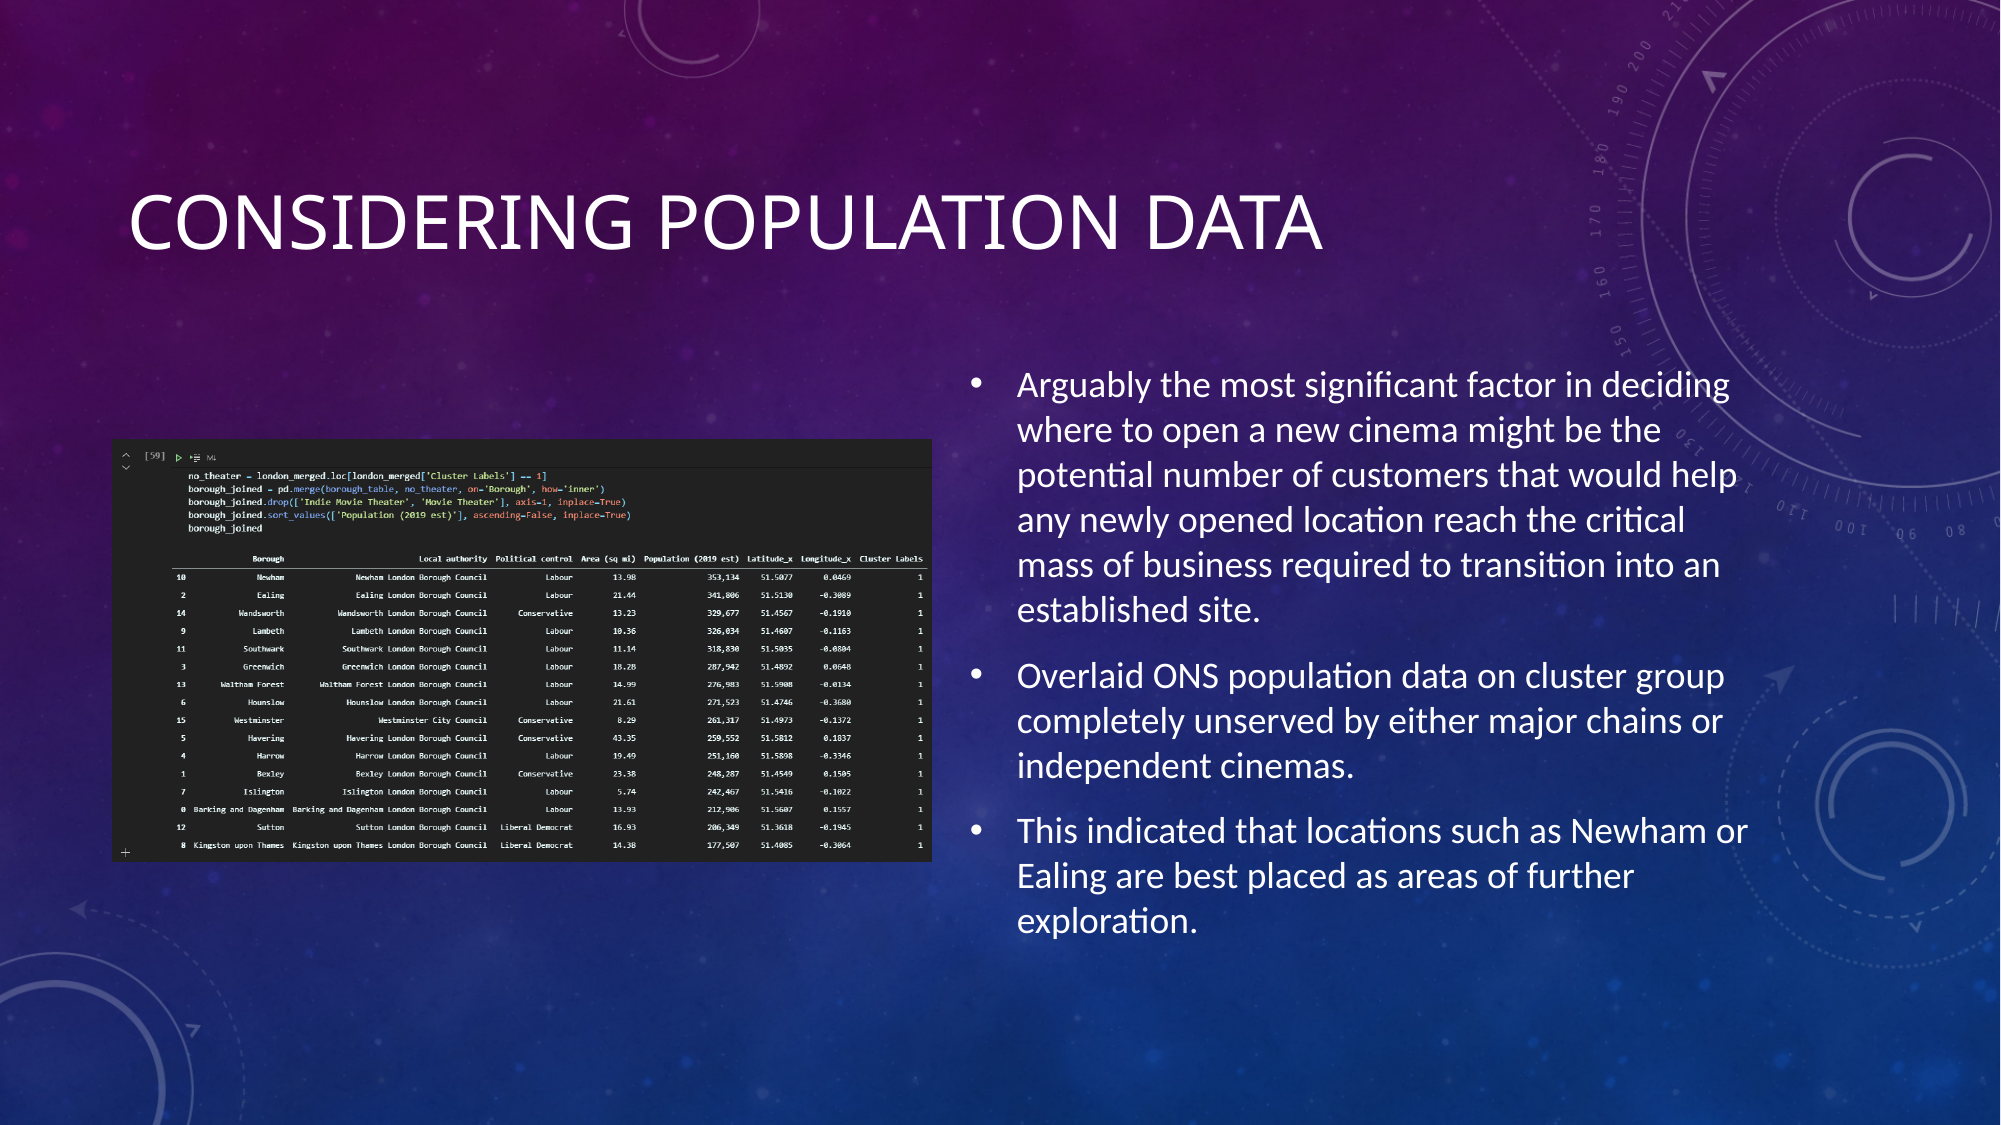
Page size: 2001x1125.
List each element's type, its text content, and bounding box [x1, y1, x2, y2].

picture [0, 0, 2001, 1125]
list Arguably the most significant factor in deciding where to open a new cinema might be the potential number of customers that would help any newly opened location reach the critical mass of business required to transition into an established site. Overlaid ONS population data on cluster group completely unserved by either major chains or independent cinemas. This indicated that locations such as Newham or Ealing are best placed as areas of further exploration. [955, 351, 1775, 950]
title Considering population data [112, 99, 1775, 339]
